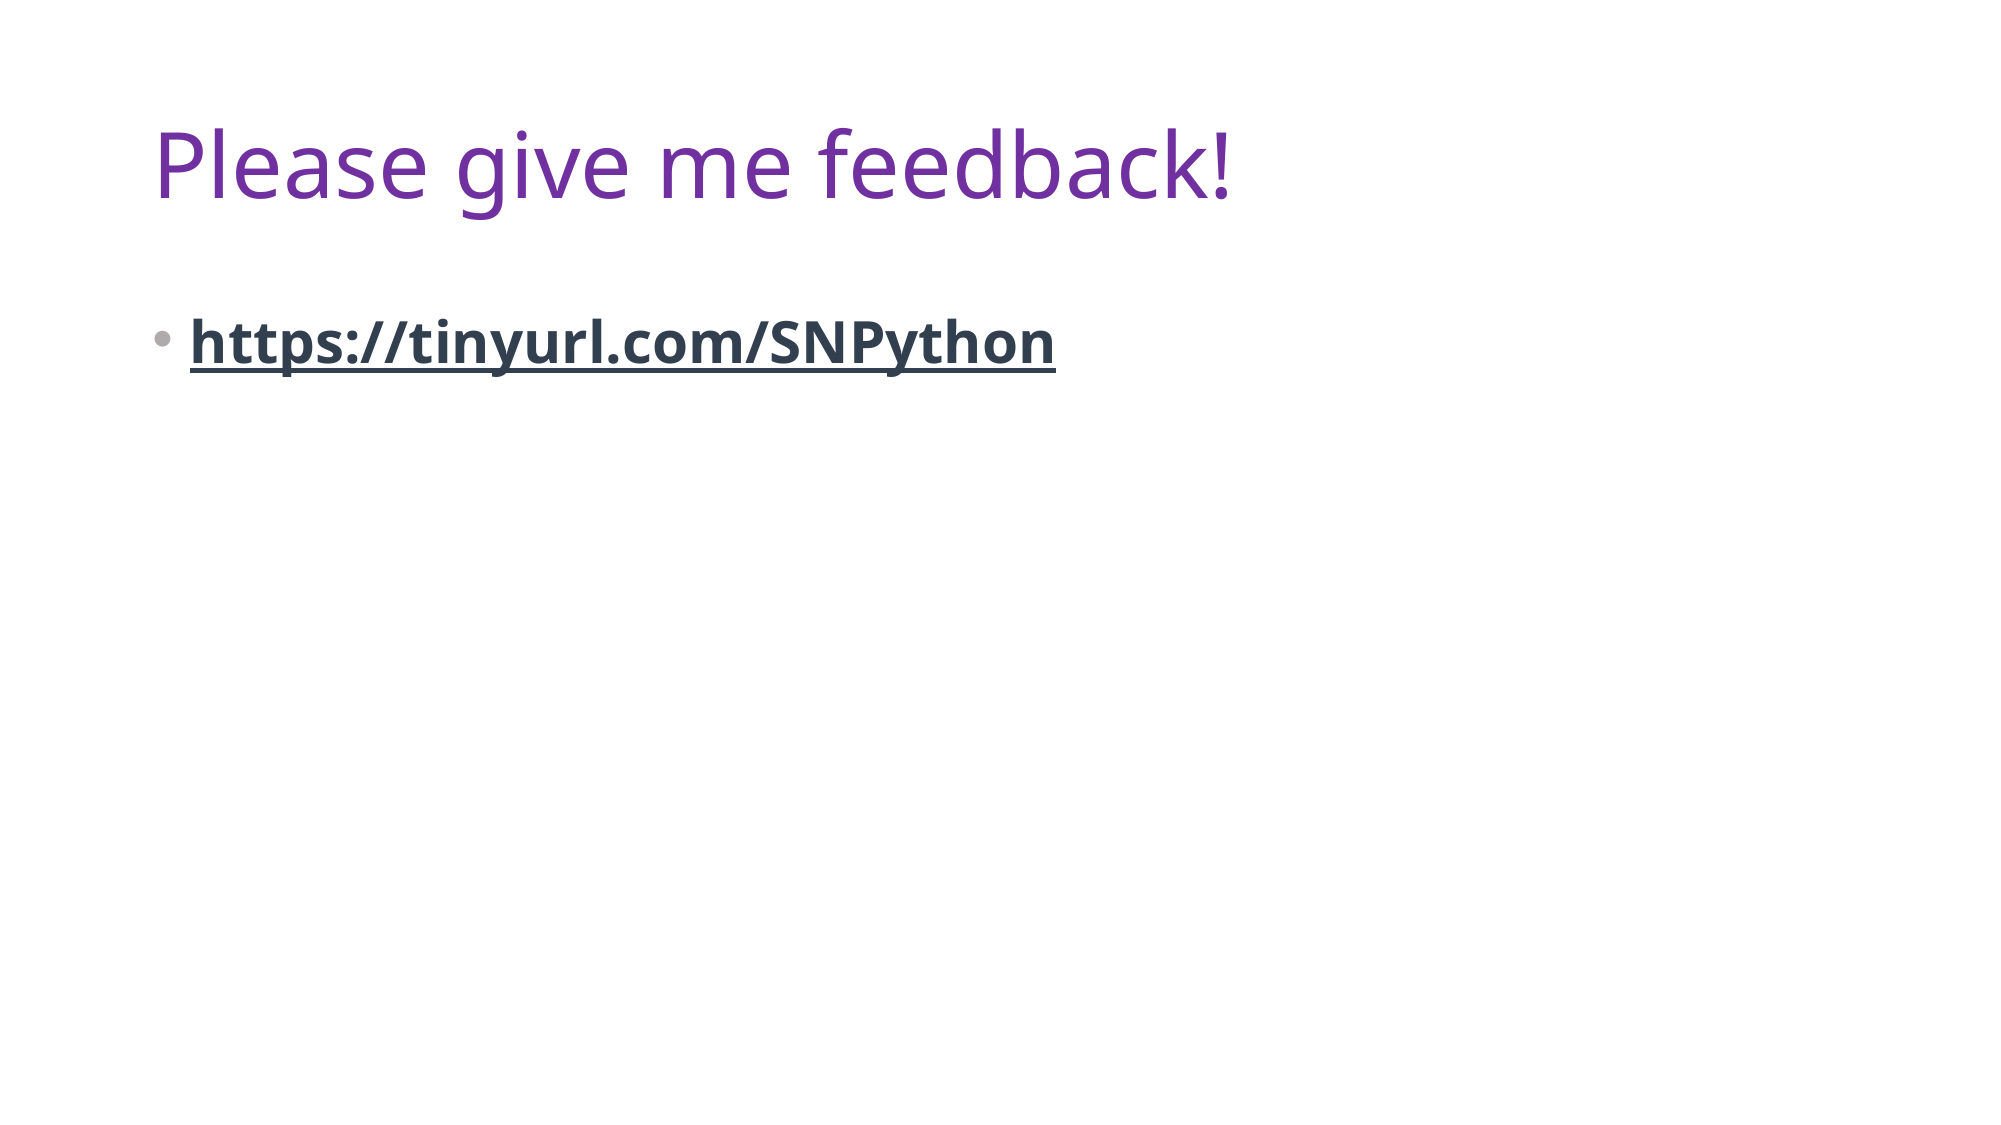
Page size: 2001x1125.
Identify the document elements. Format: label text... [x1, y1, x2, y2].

title Please give me feedback! [137, 59, 1863, 278]
list https://tinyurl.com/SNPython [137, 299, 1863, 1014]
